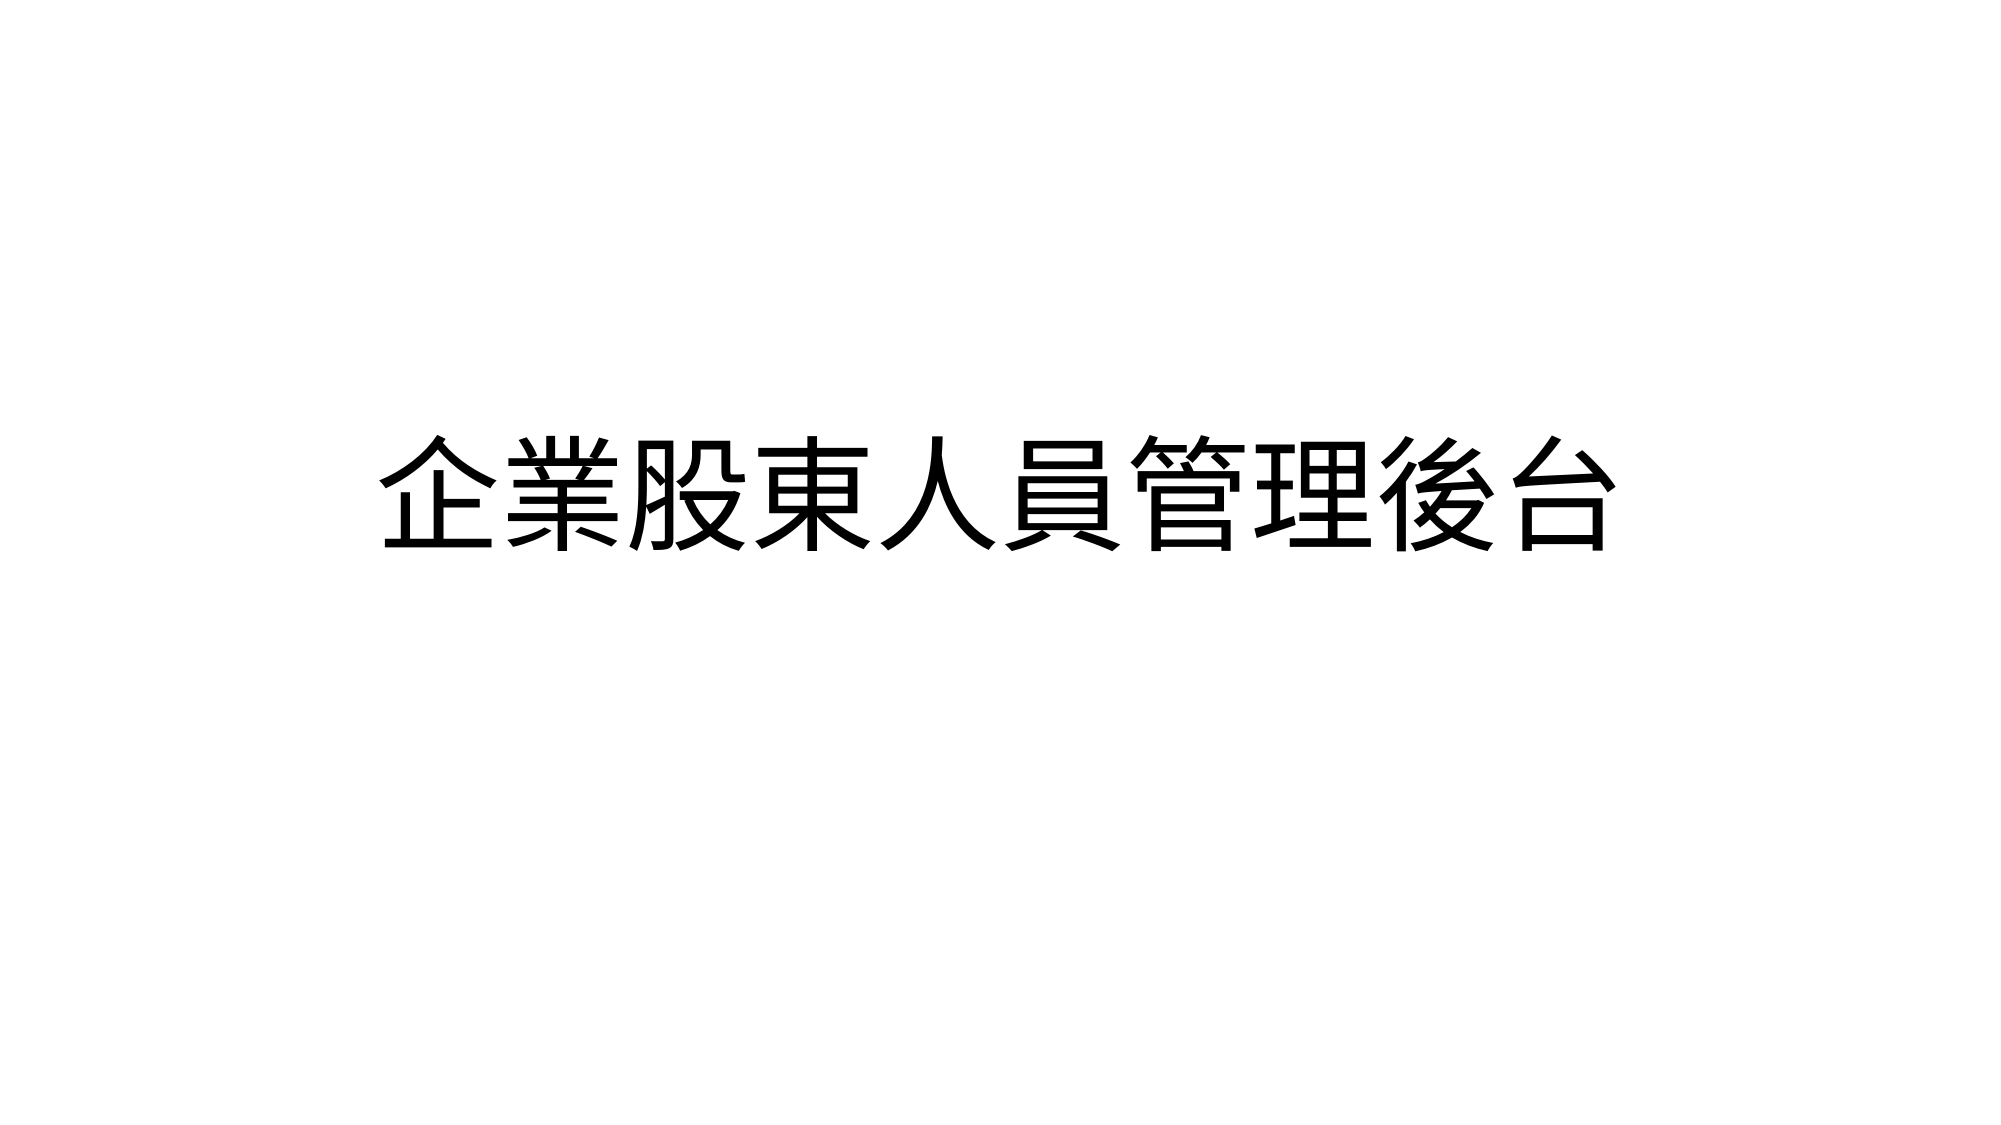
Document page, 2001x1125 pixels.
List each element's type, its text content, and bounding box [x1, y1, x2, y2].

title 企業股東人員管理後台 [249, 184, 1750, 576]
